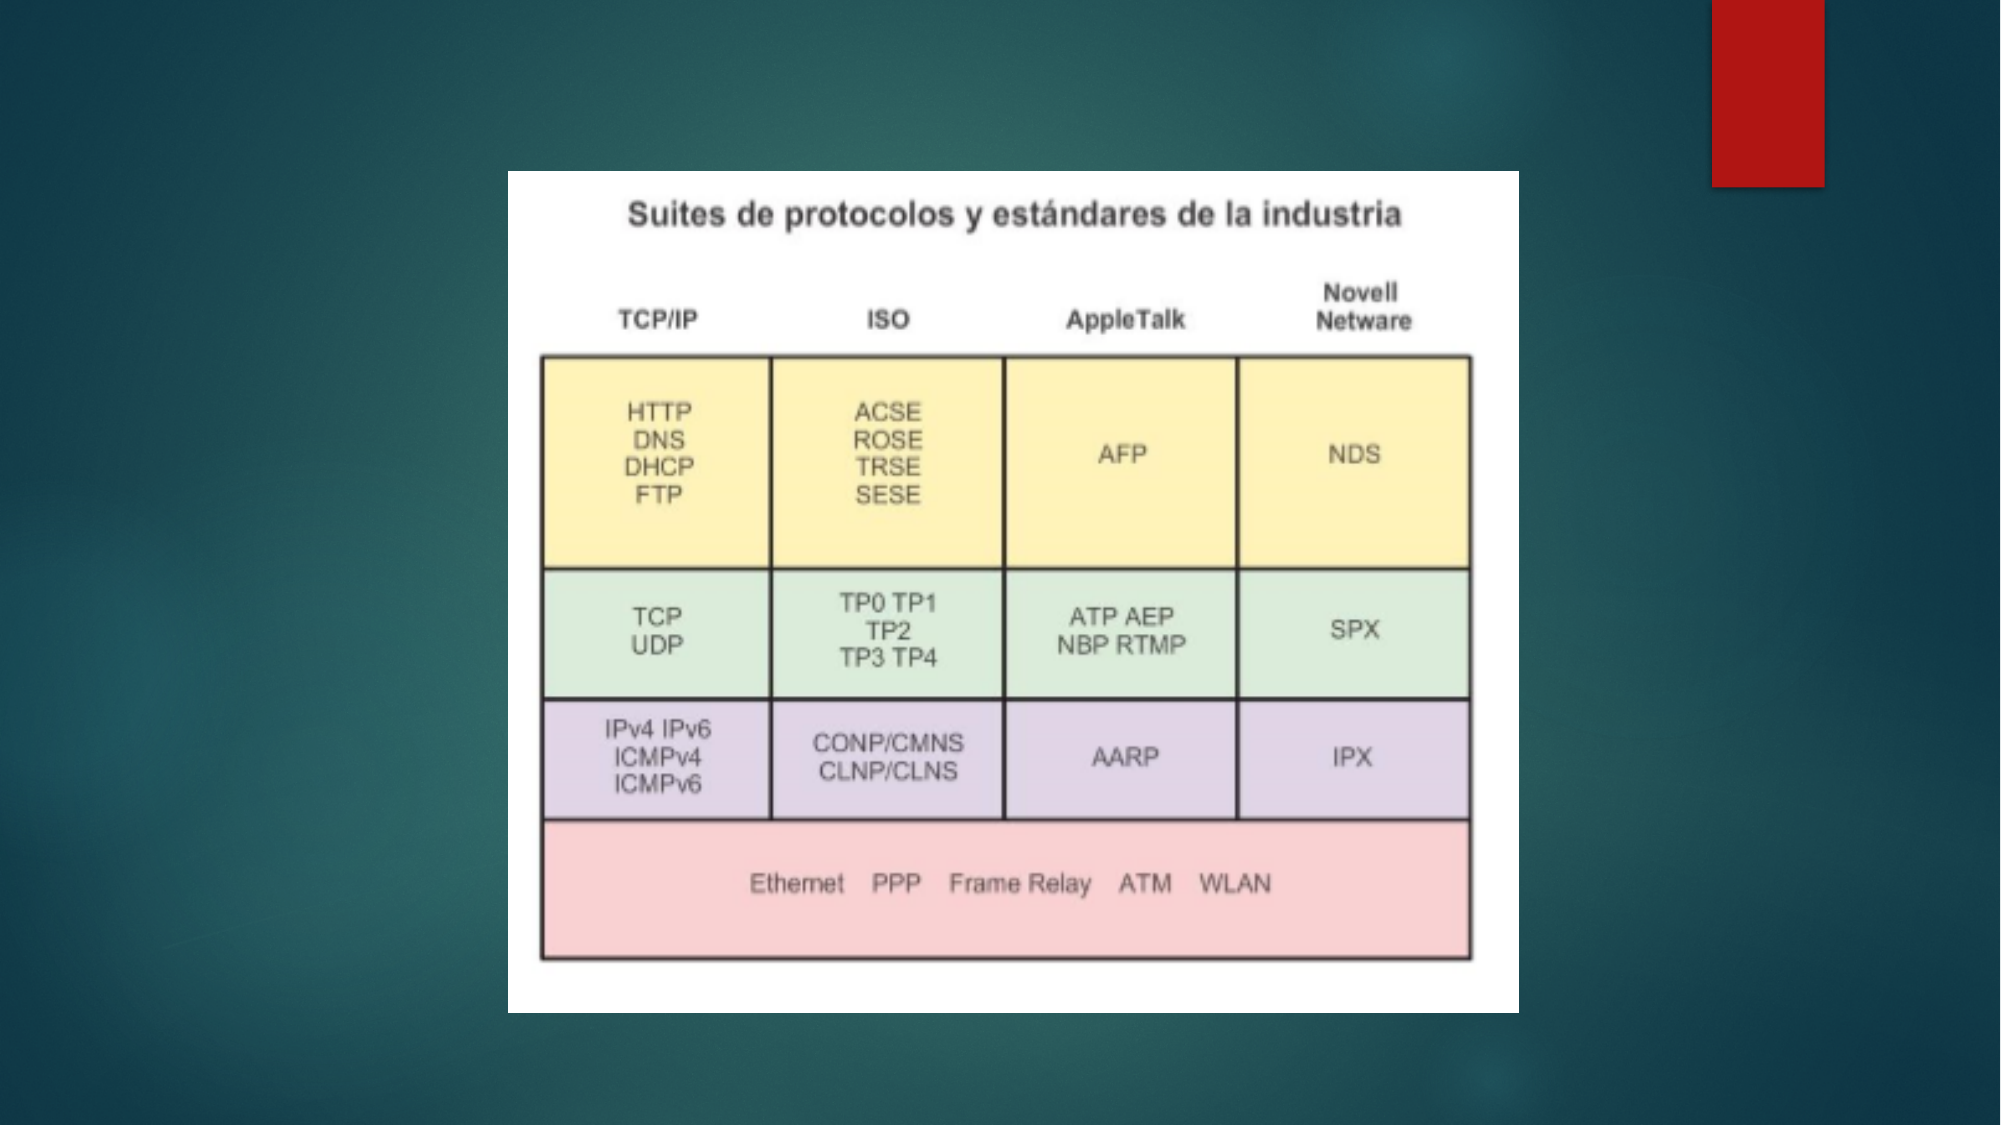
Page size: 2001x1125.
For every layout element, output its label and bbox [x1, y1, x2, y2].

picture [0, 0, 1576, 1125]
